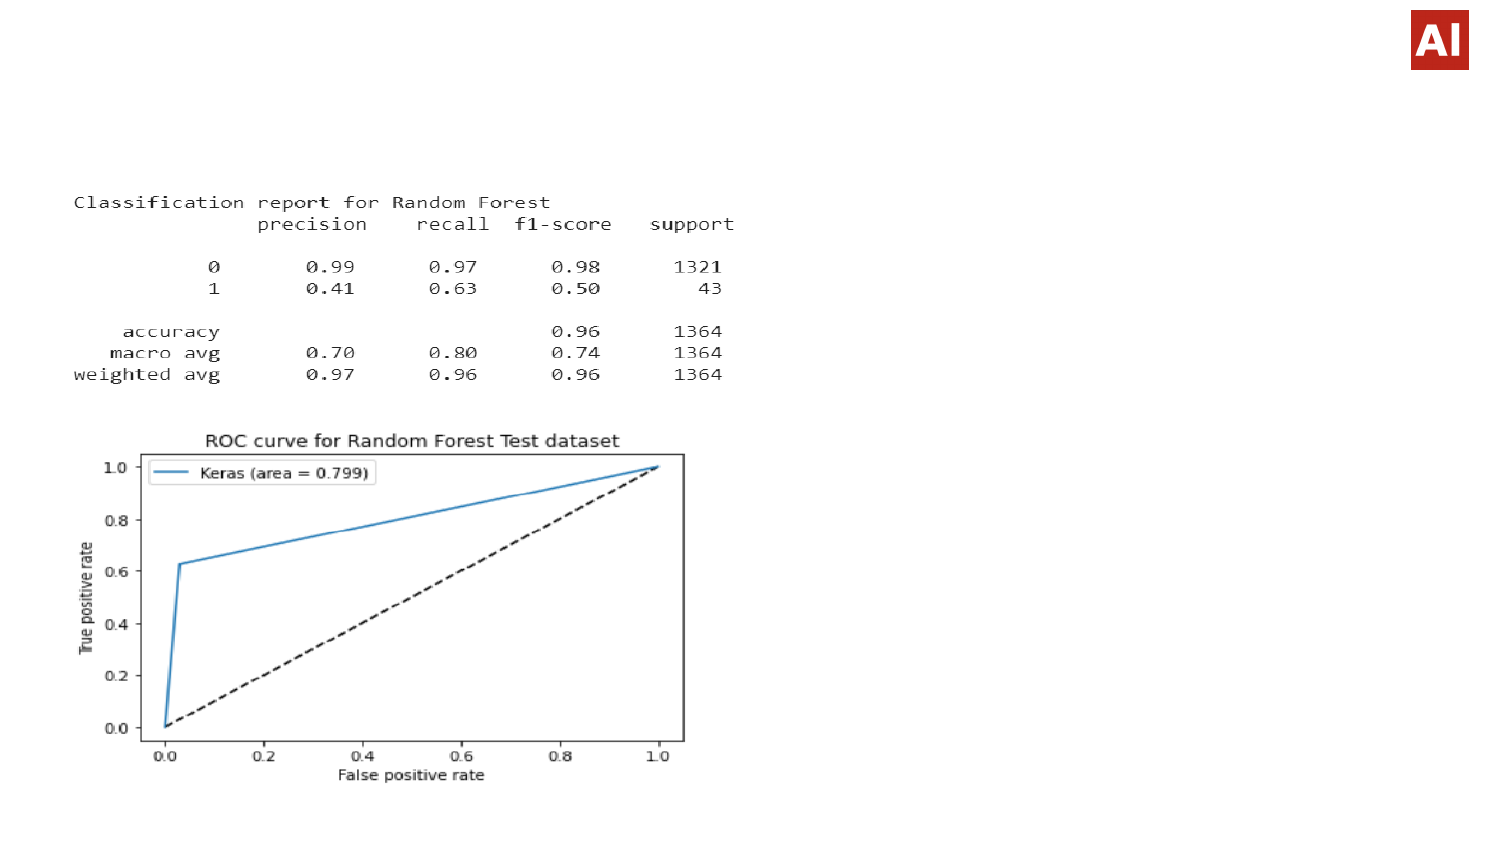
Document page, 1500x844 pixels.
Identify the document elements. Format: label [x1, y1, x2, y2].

picture [66, 188, 751, 400]
picture [66, 421, 697, 790]
picture [1411, 10, 1469, 70]
